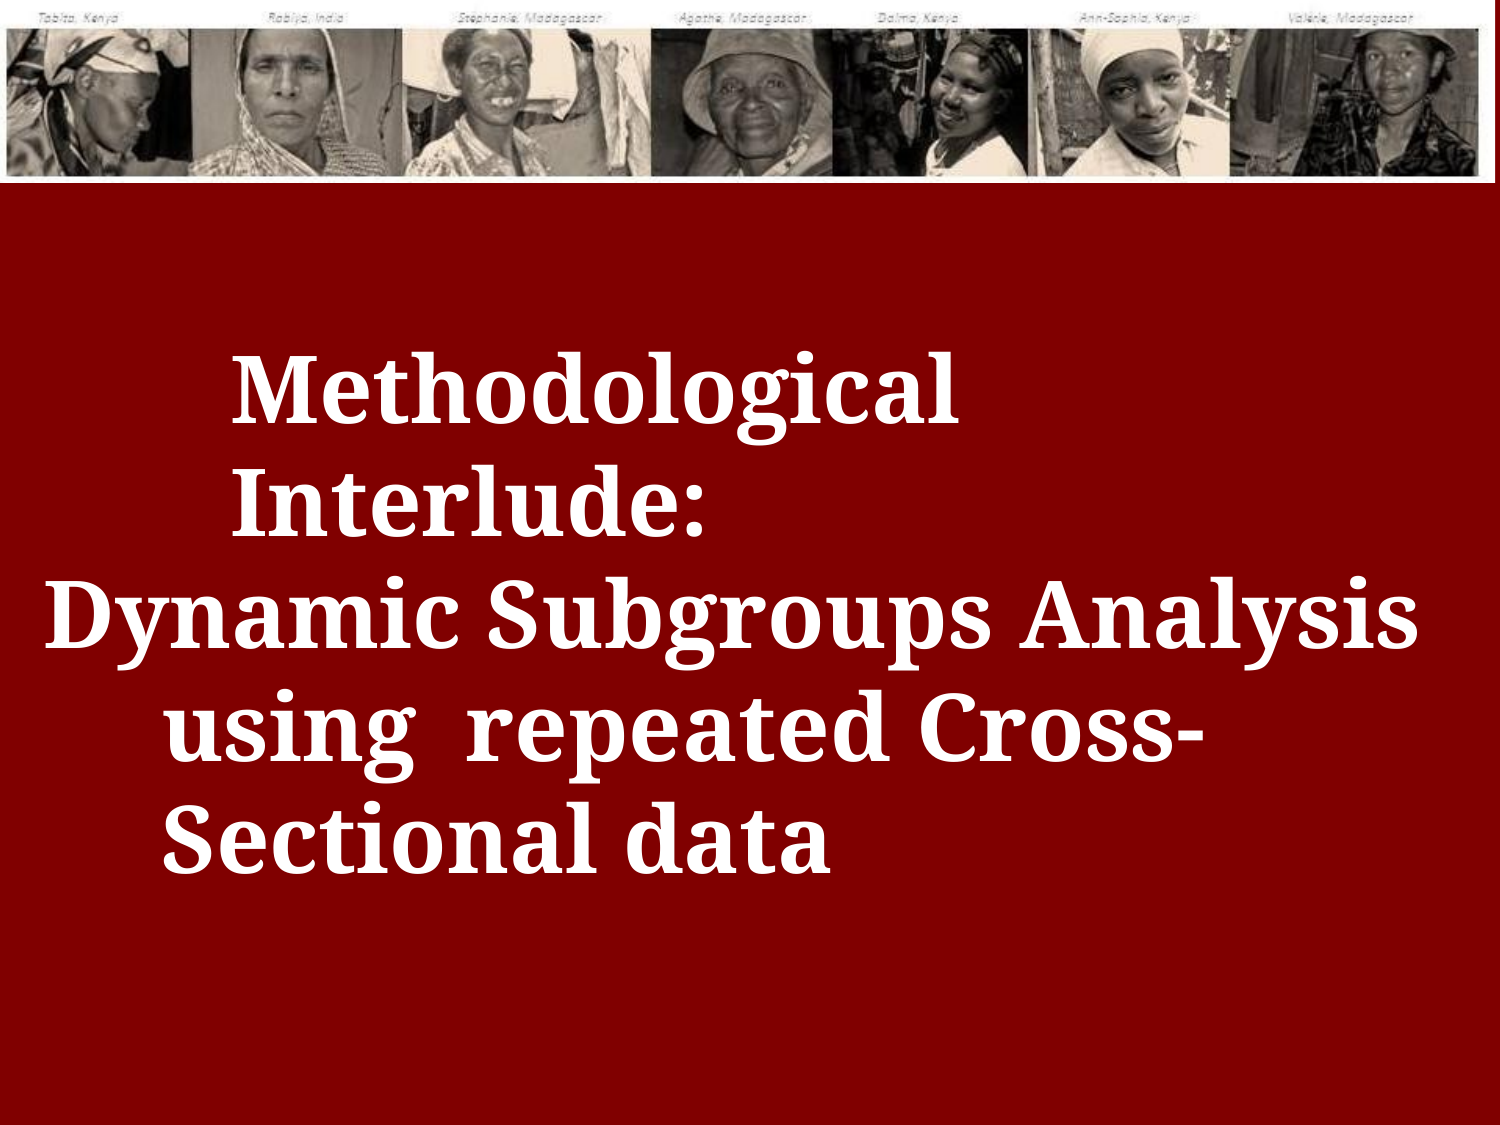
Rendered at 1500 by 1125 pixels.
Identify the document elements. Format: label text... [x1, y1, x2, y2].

text_box Dynamic Subgroups Analysis using repeated Cross-Sectional data [41, 552, 1460, 893]
title Methodological Interlude: [227, 327, 1272, 552]
text_box [0, 0, 1496, 183]
